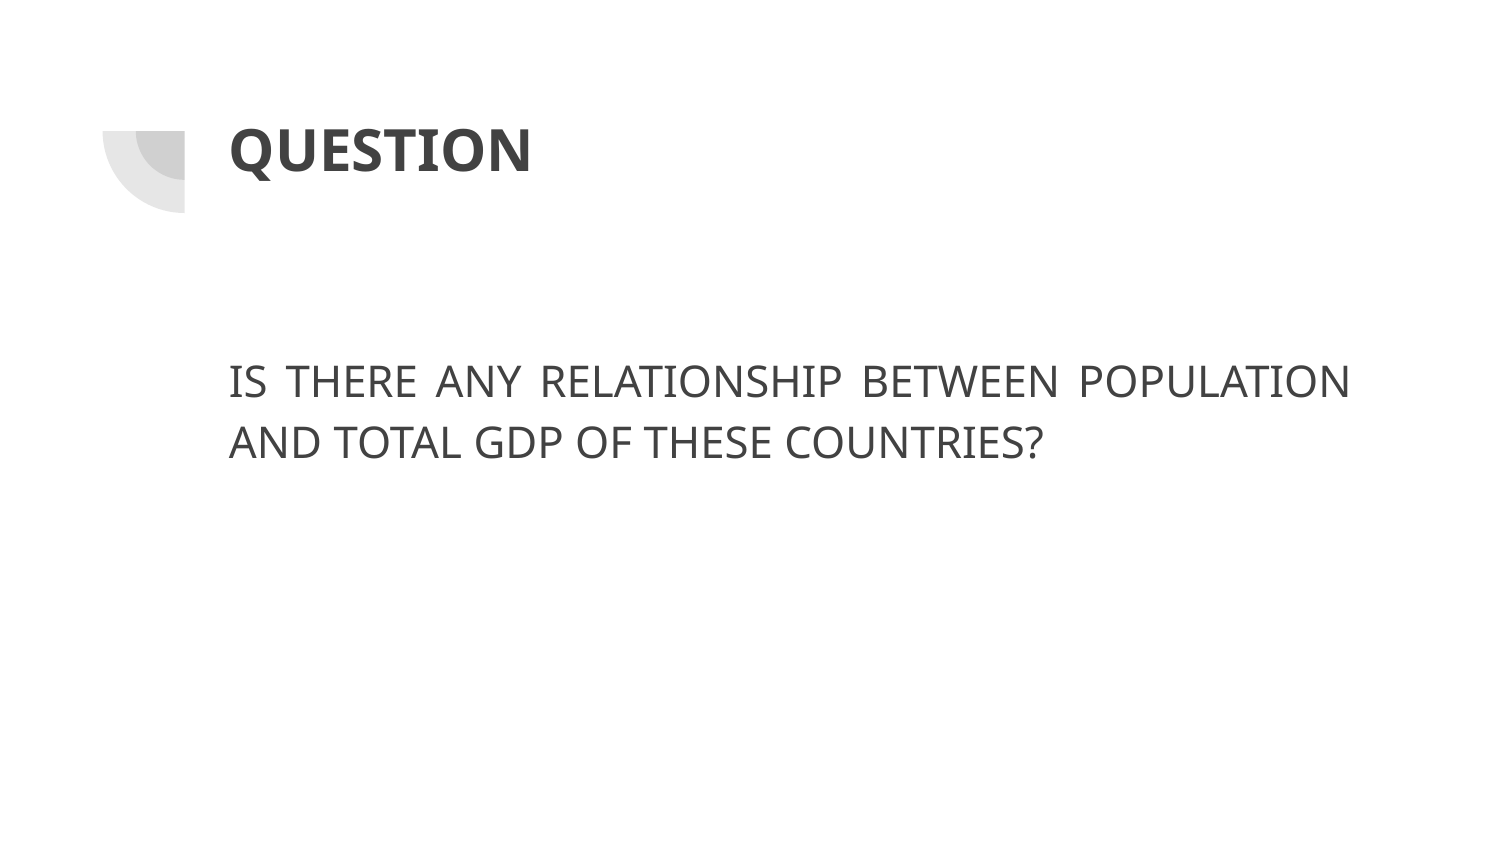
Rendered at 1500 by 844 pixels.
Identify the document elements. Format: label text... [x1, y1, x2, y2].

title QUESTION [213, 98, 1368, 263]
list IS THERE ANY RELATIONSHIP BETWEEN POPULATION AND TOTAL GDP OF THESE COUNTRIES? [213, 331, 1368, 608]
